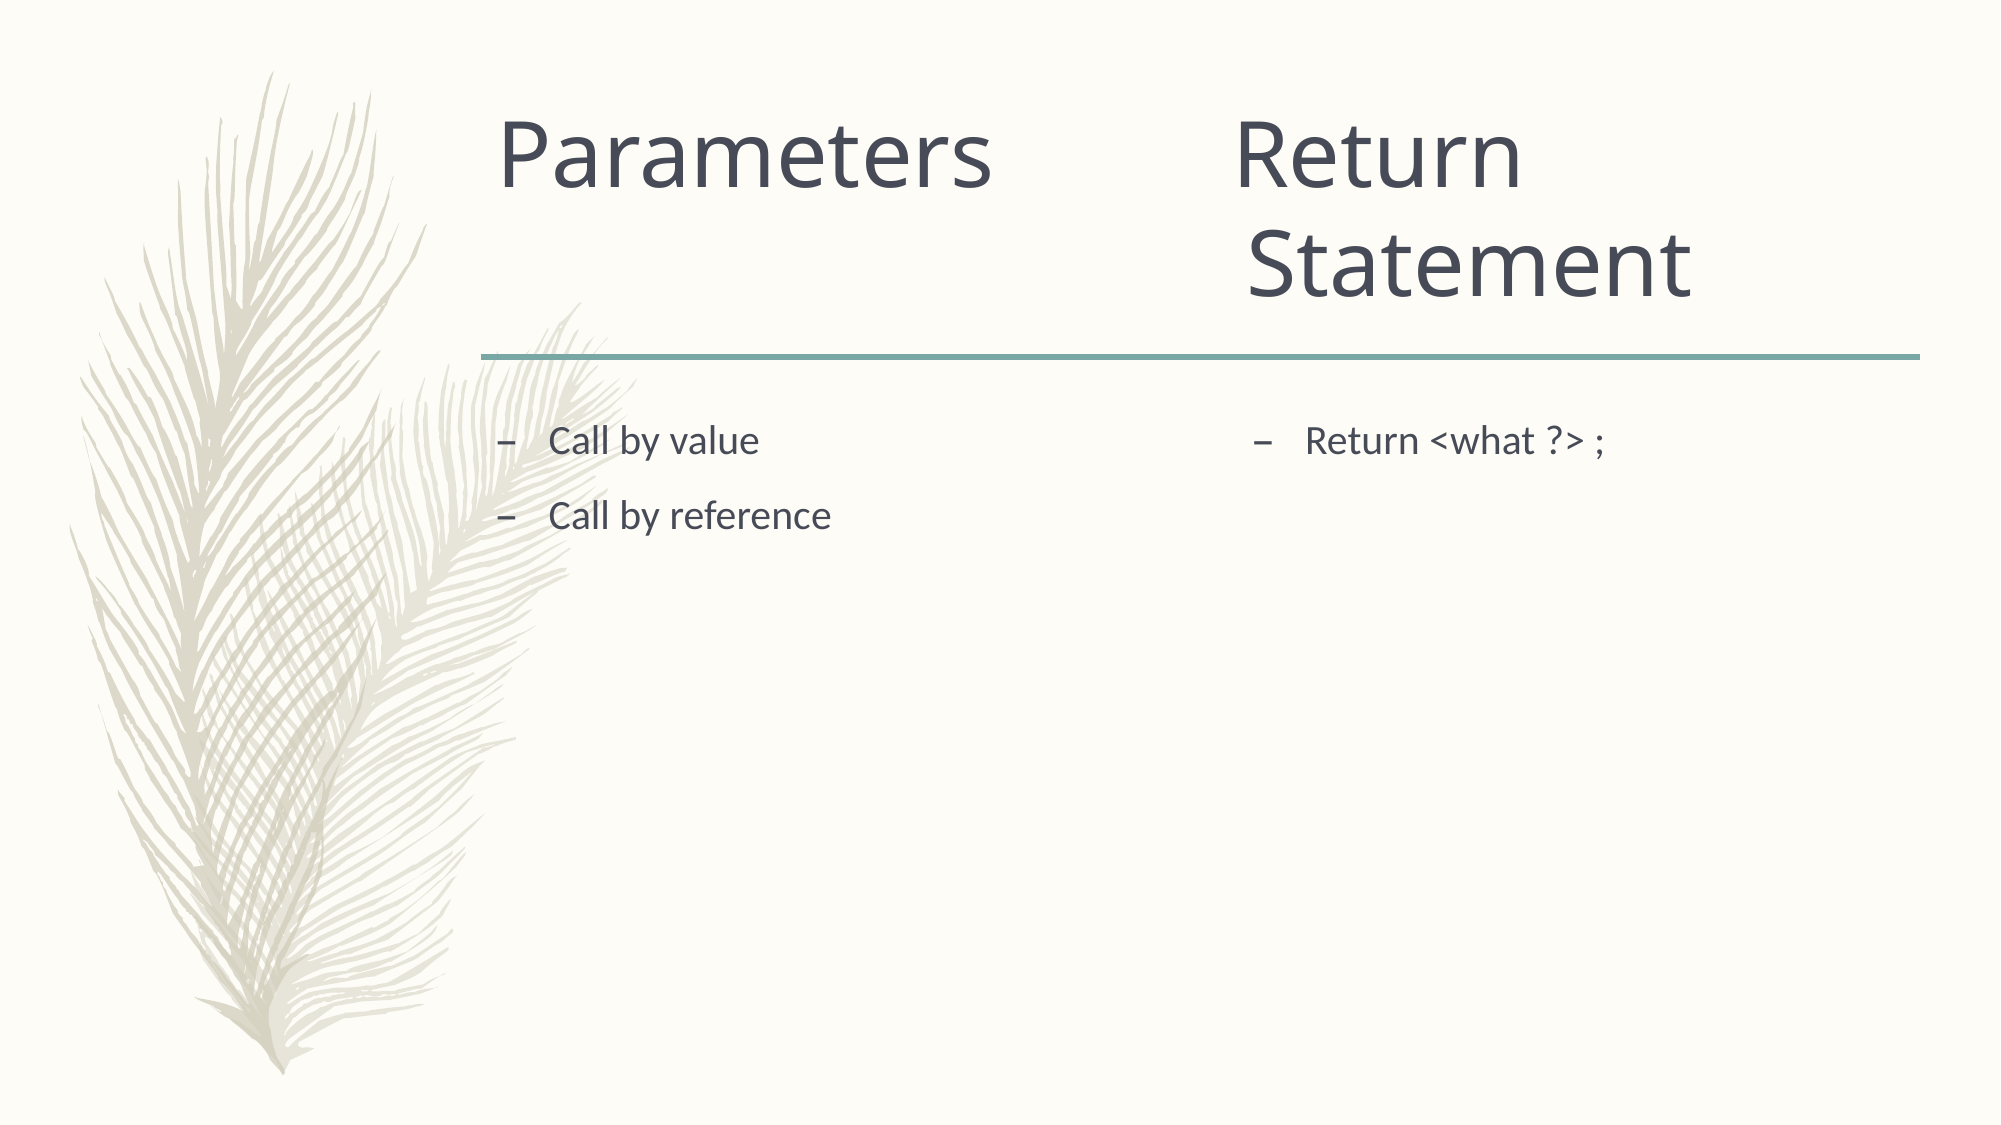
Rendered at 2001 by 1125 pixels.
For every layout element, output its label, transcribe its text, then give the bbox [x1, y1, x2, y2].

list Return <what ?> ; [1237, 399, 1920, 1000]
list Call by value Call by reference [481, 399, 1164, 1000]
title Parameters Return Statement [481, 93, 1920, 350]
